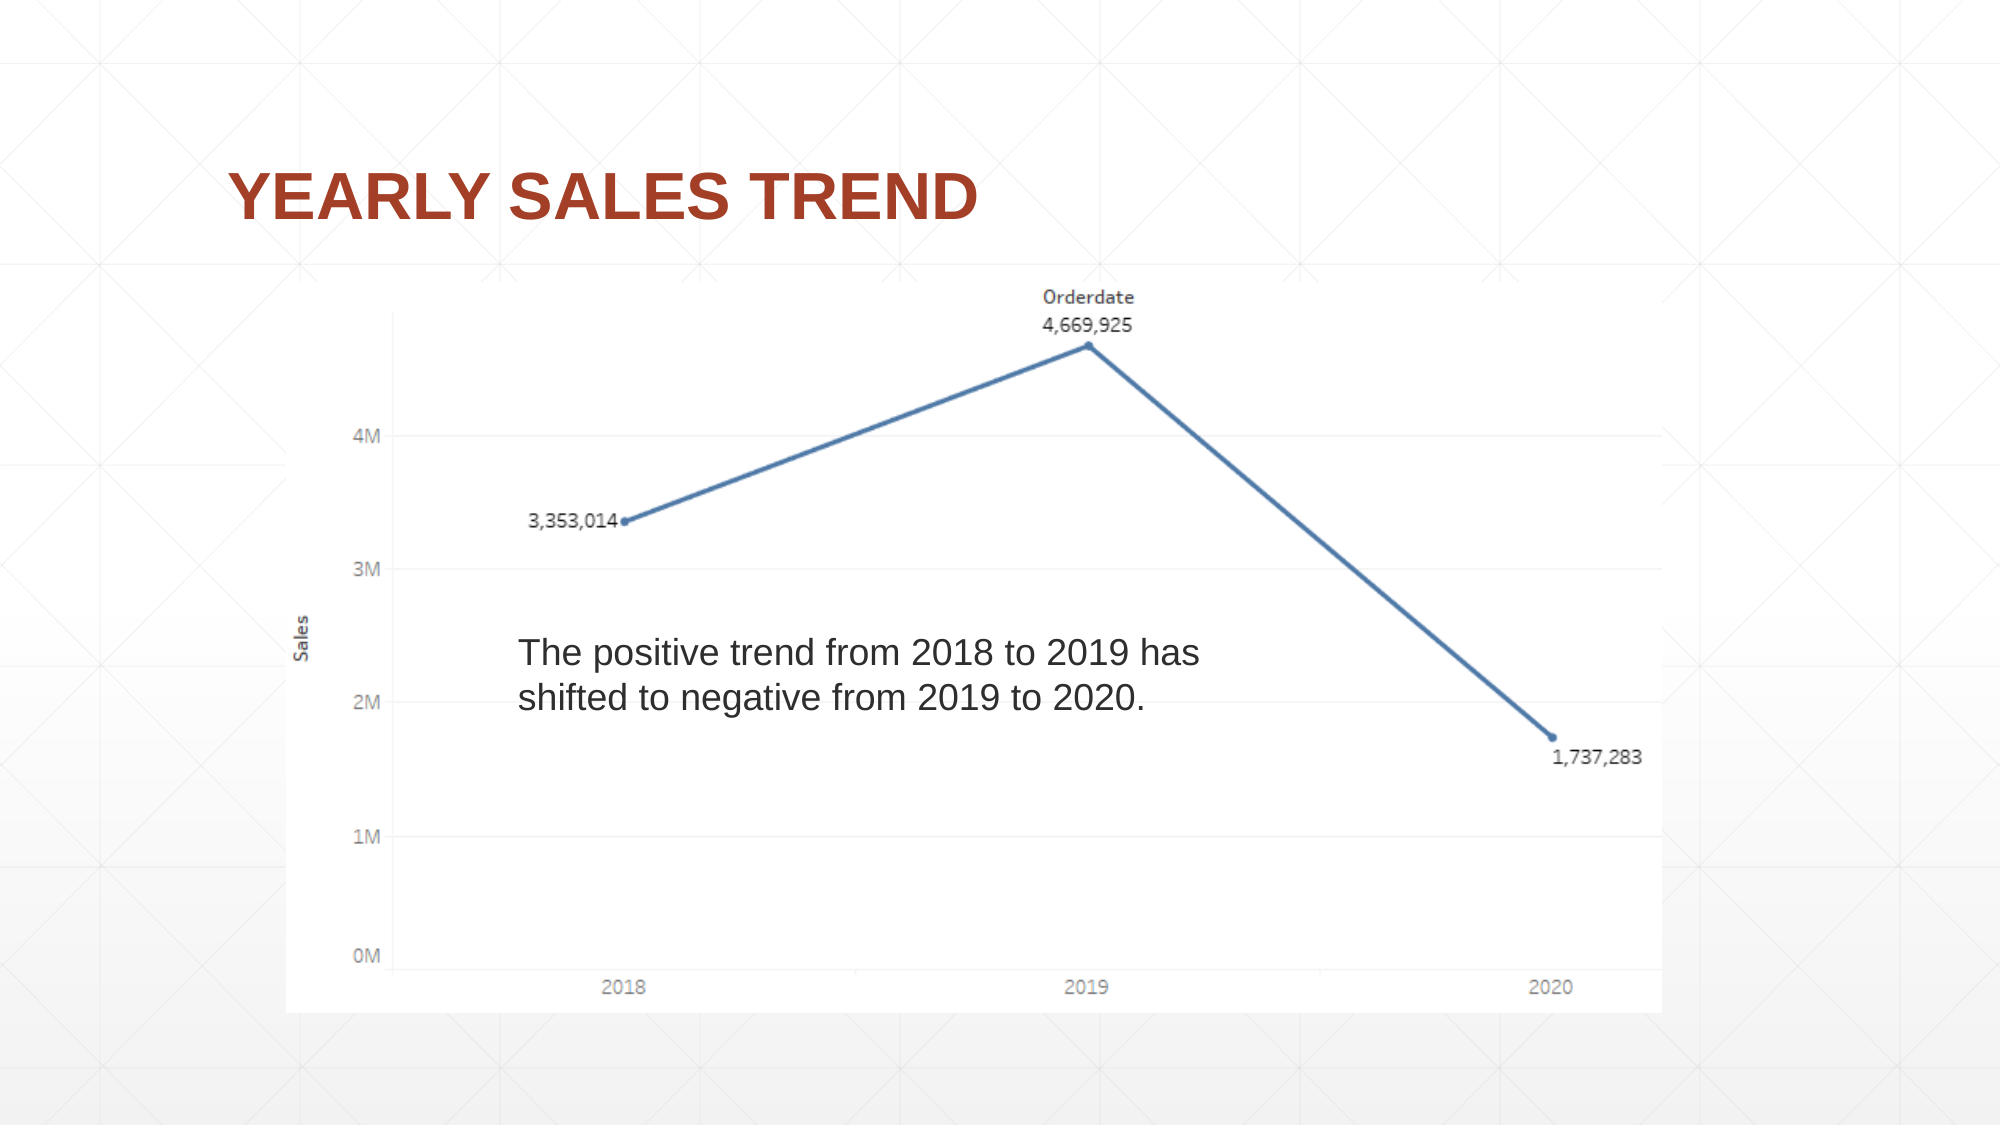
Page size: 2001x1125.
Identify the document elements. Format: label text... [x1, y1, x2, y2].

picture [286, 282, 1662, 1013]
text_box YEARLY SALES TREND [212, 154, 1788, 342]
